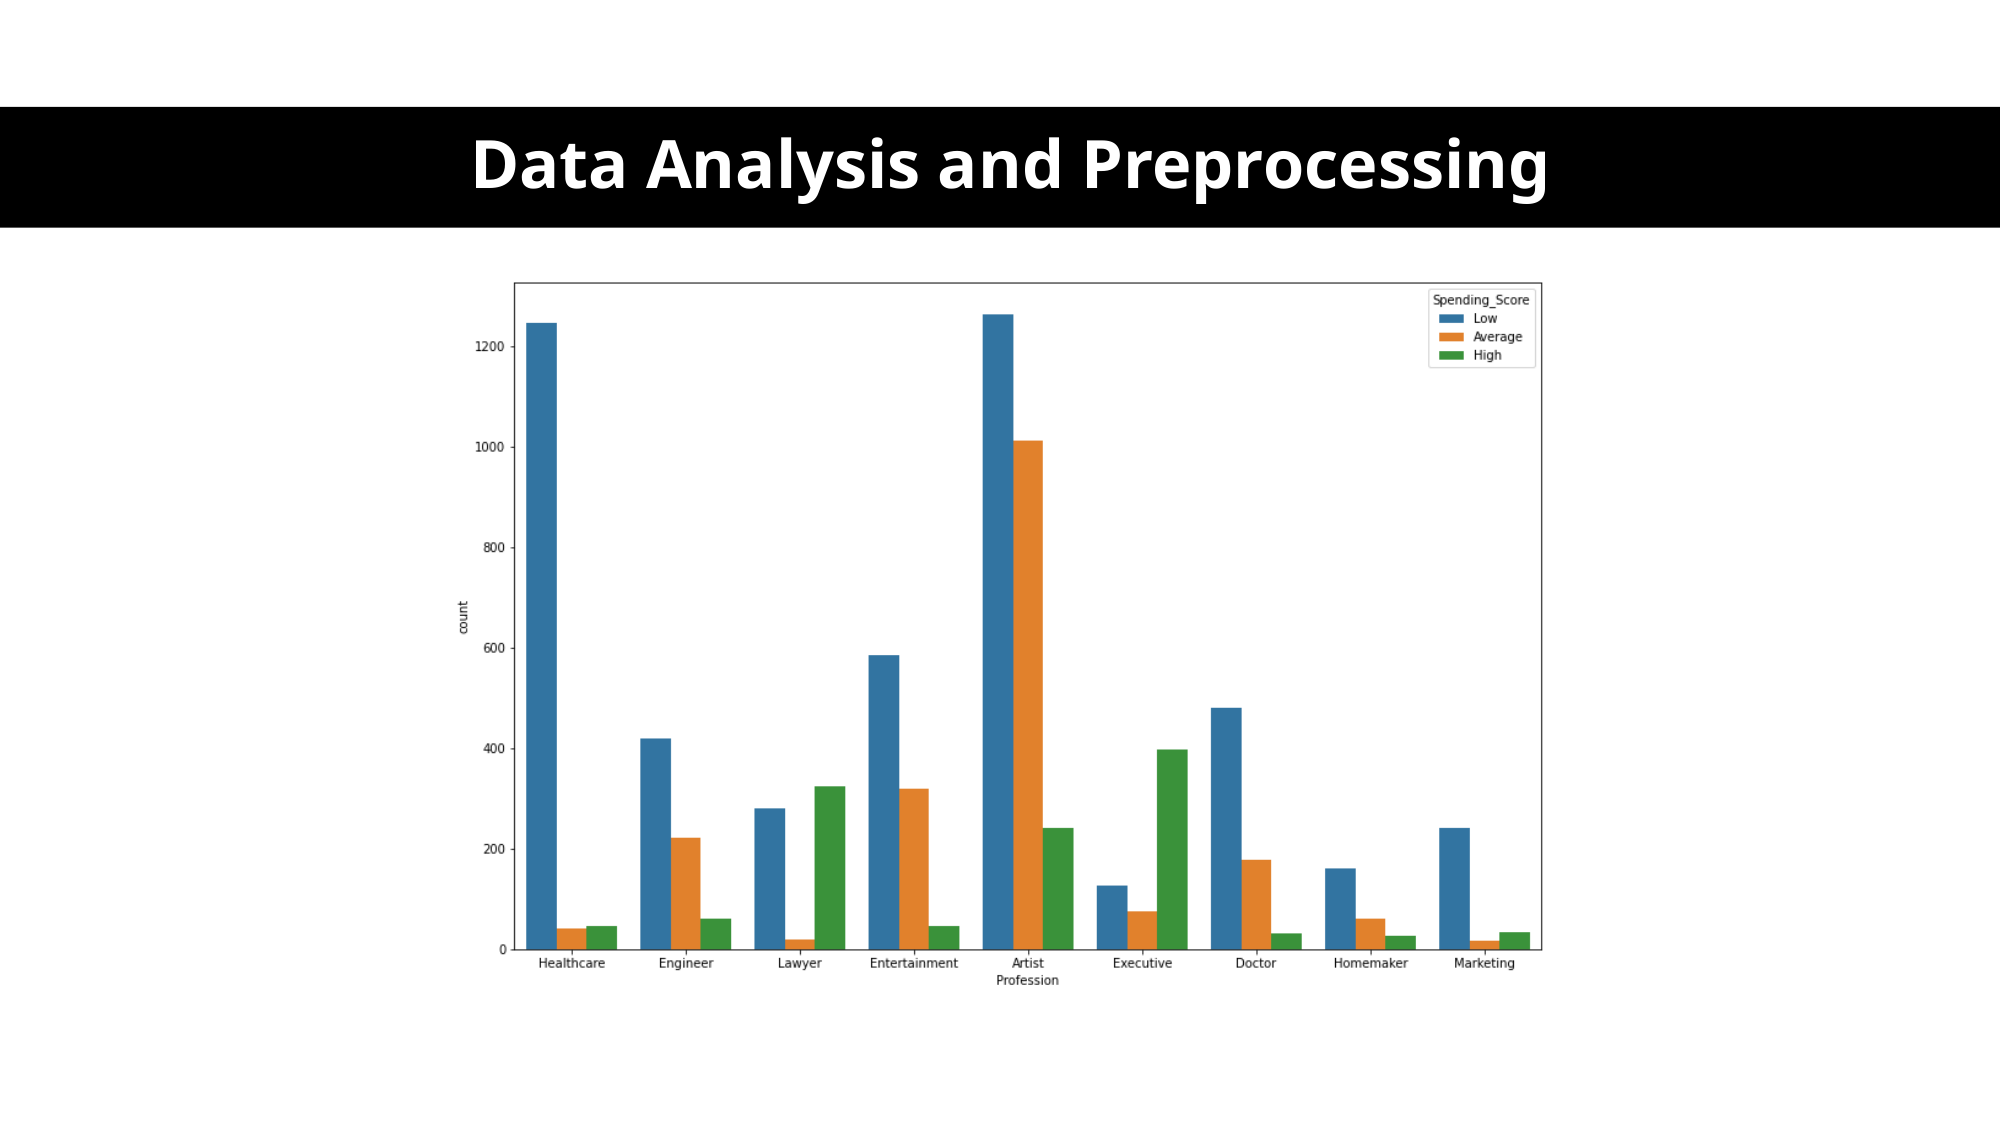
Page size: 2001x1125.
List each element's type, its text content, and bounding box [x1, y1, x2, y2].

title Data Analysis and Preprocessing [91, 105, 1931, 228]
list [449, 274, 1551, 996]
text_box [0, 106, 2000, 229]
